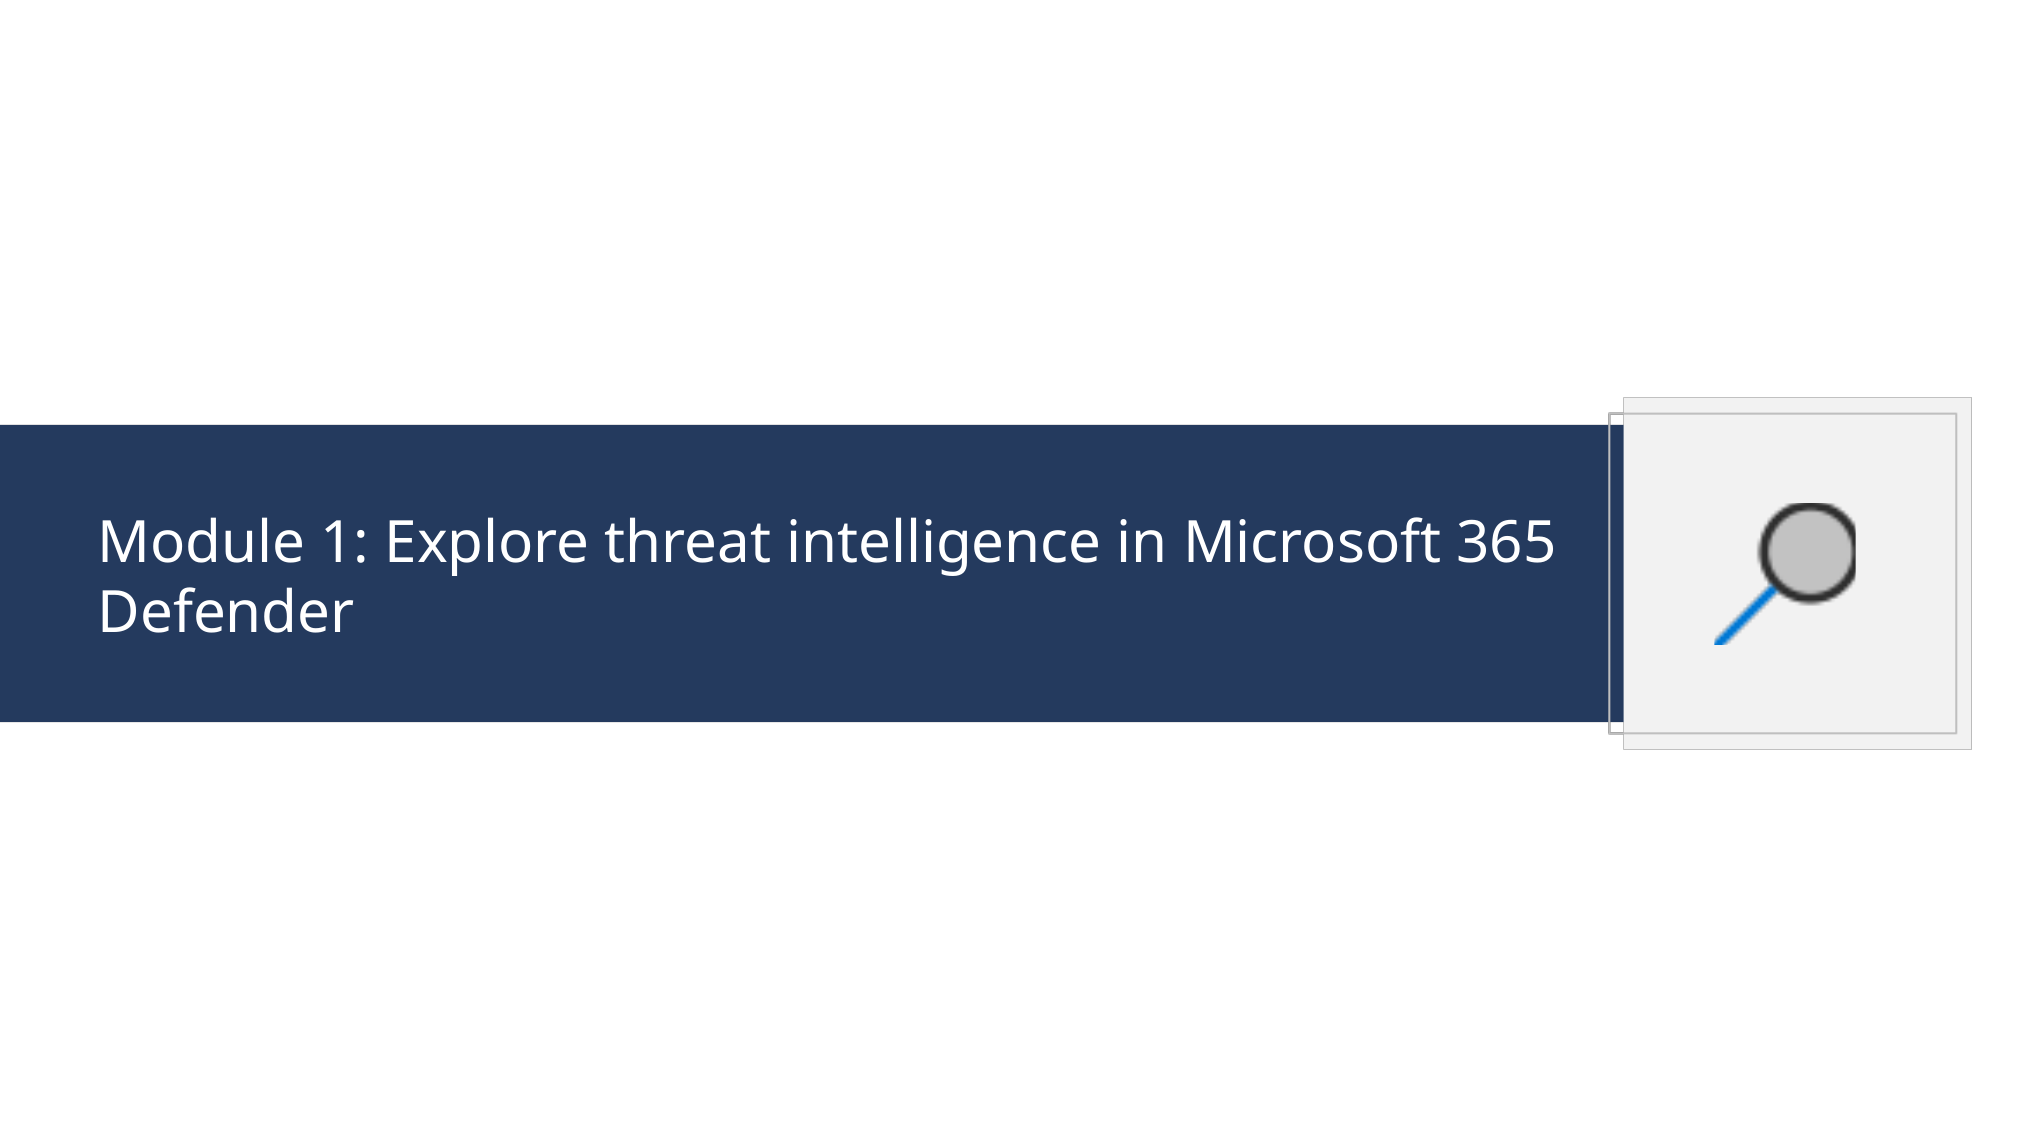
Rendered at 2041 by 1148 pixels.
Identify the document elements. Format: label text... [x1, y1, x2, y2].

picture [0, 0, 2041, 1148]
title Module 1: Explore threat intelligence in Microsoft 365 Defender [97, 503, 1580, 645]
